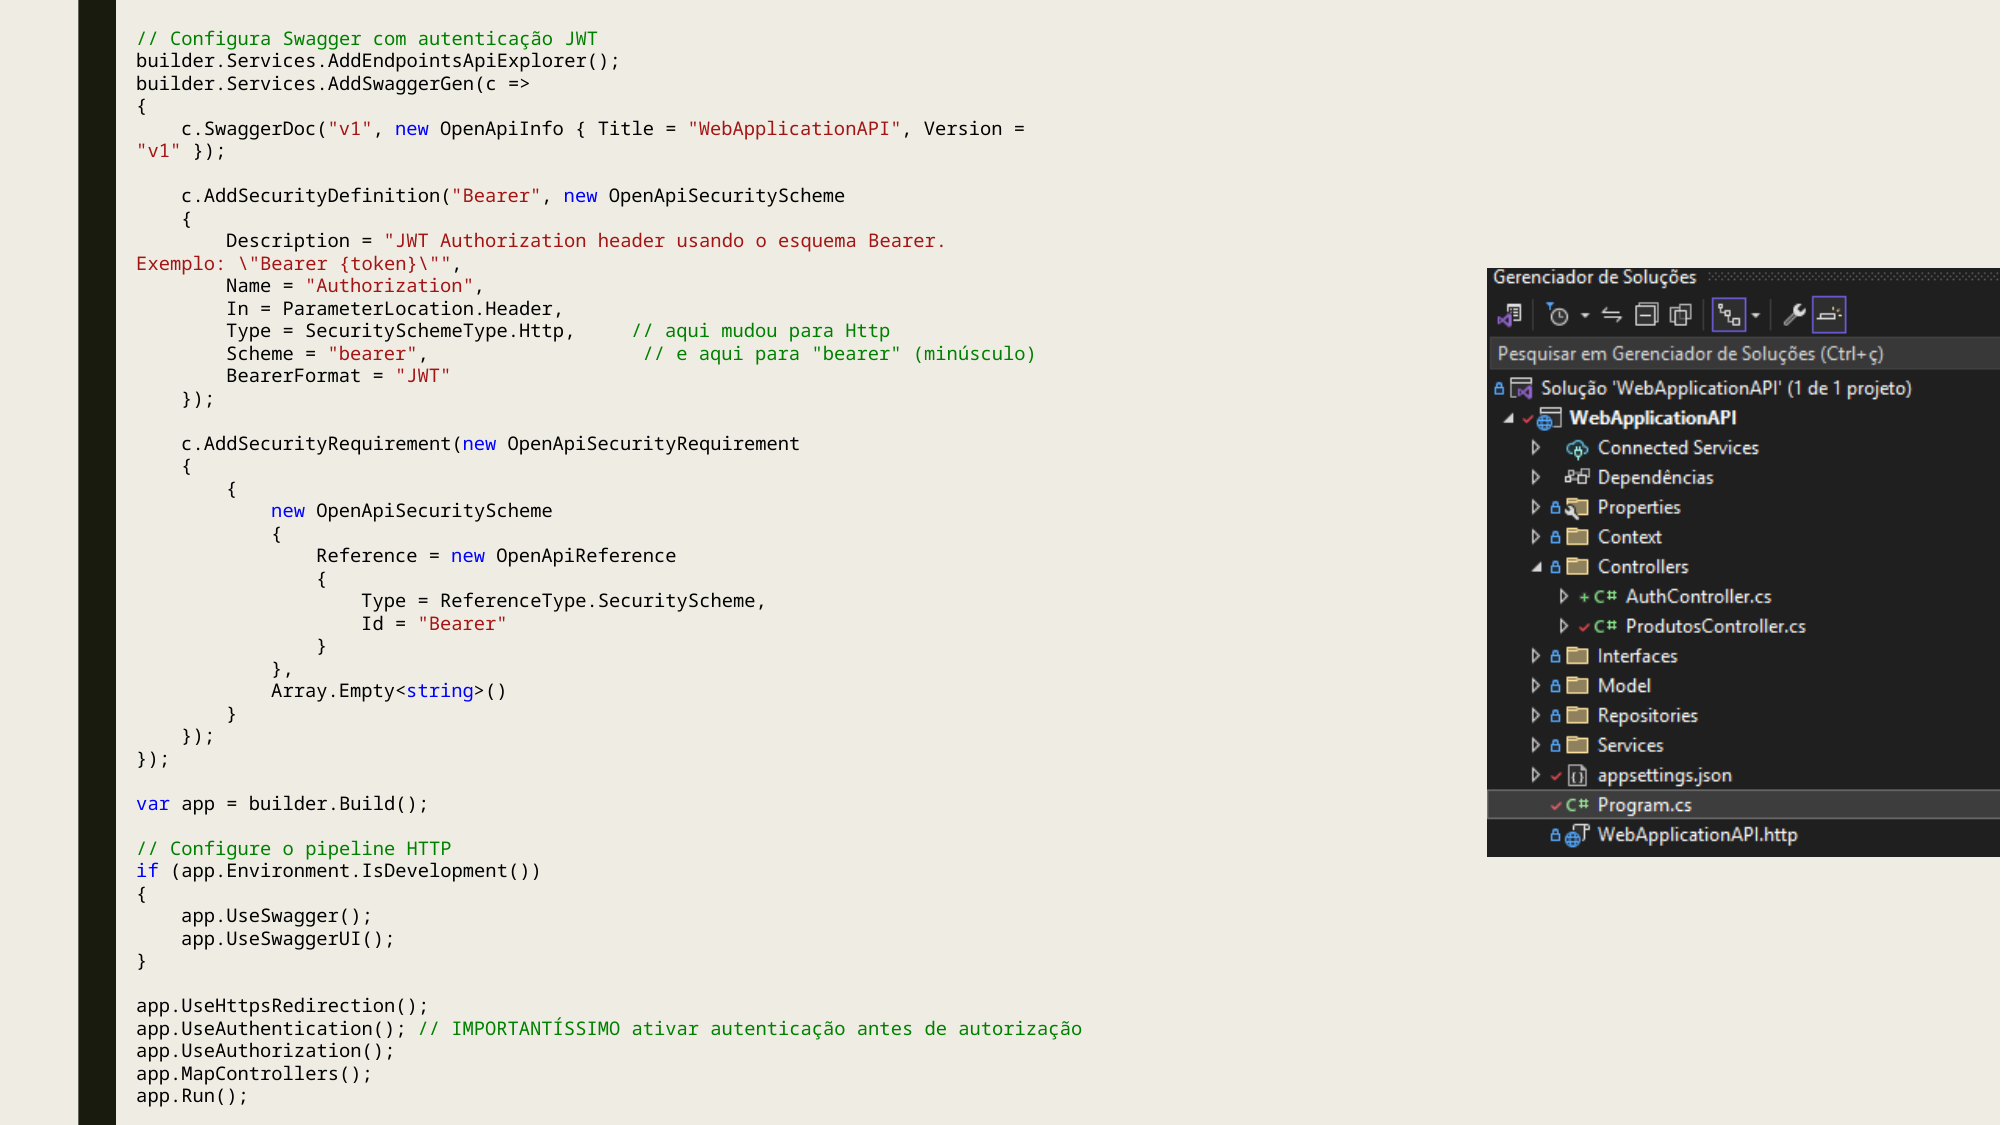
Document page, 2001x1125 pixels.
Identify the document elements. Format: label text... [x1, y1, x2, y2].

picture [1487, 268, 2000, 857]
text_box // Configura Swagger com autenticação JWT builder.Services.AddEndpointsApiExplorer(); builder.Services.AddSwaggerGen(c => { c.SwaggerDoc("v1", new OpenApiInfo { Title = "WebApplicationAPI", Version = "v1" }); c.AddSecurityDefinition("Bearer", new OpenApiSecurityScheme { Description = "JWT Authorization header usando o esquema Bearer. Exemplo: \"Bearer {token}\"", Name = "Authorization", In = ParameterLocation.Header, Type = SecuritySchemeType.Http, // aqui mudou para Http Scheme = "bearer", // e aqui para "bearer" (minúsculo) BearerFormat = "JWT" }); c.AddSecurityRequirement(new OpenApiSecurityRequirement { { new OpenApiSecurityScheme { Reference = new OpenApiReference { Type = ReferenceType.SecurityScheme, Id = "Bearer" } }, Array.Empty<string>() } }); }); var app = builder.Build(); // Configure o pipeline HTTP if (app.Environment.IsDevelopment()) { app.UseSwagger(); app.UseSwaggerUI(); } app.UseHttpsRedirection(); app.UseAuthentication(); // IMPORTANTÍSSIMO ativar autenticação antes de autorização app.UseAuthorization(); app.MapControllers(); app.Run(); [121, 0, 1122, 1114]
